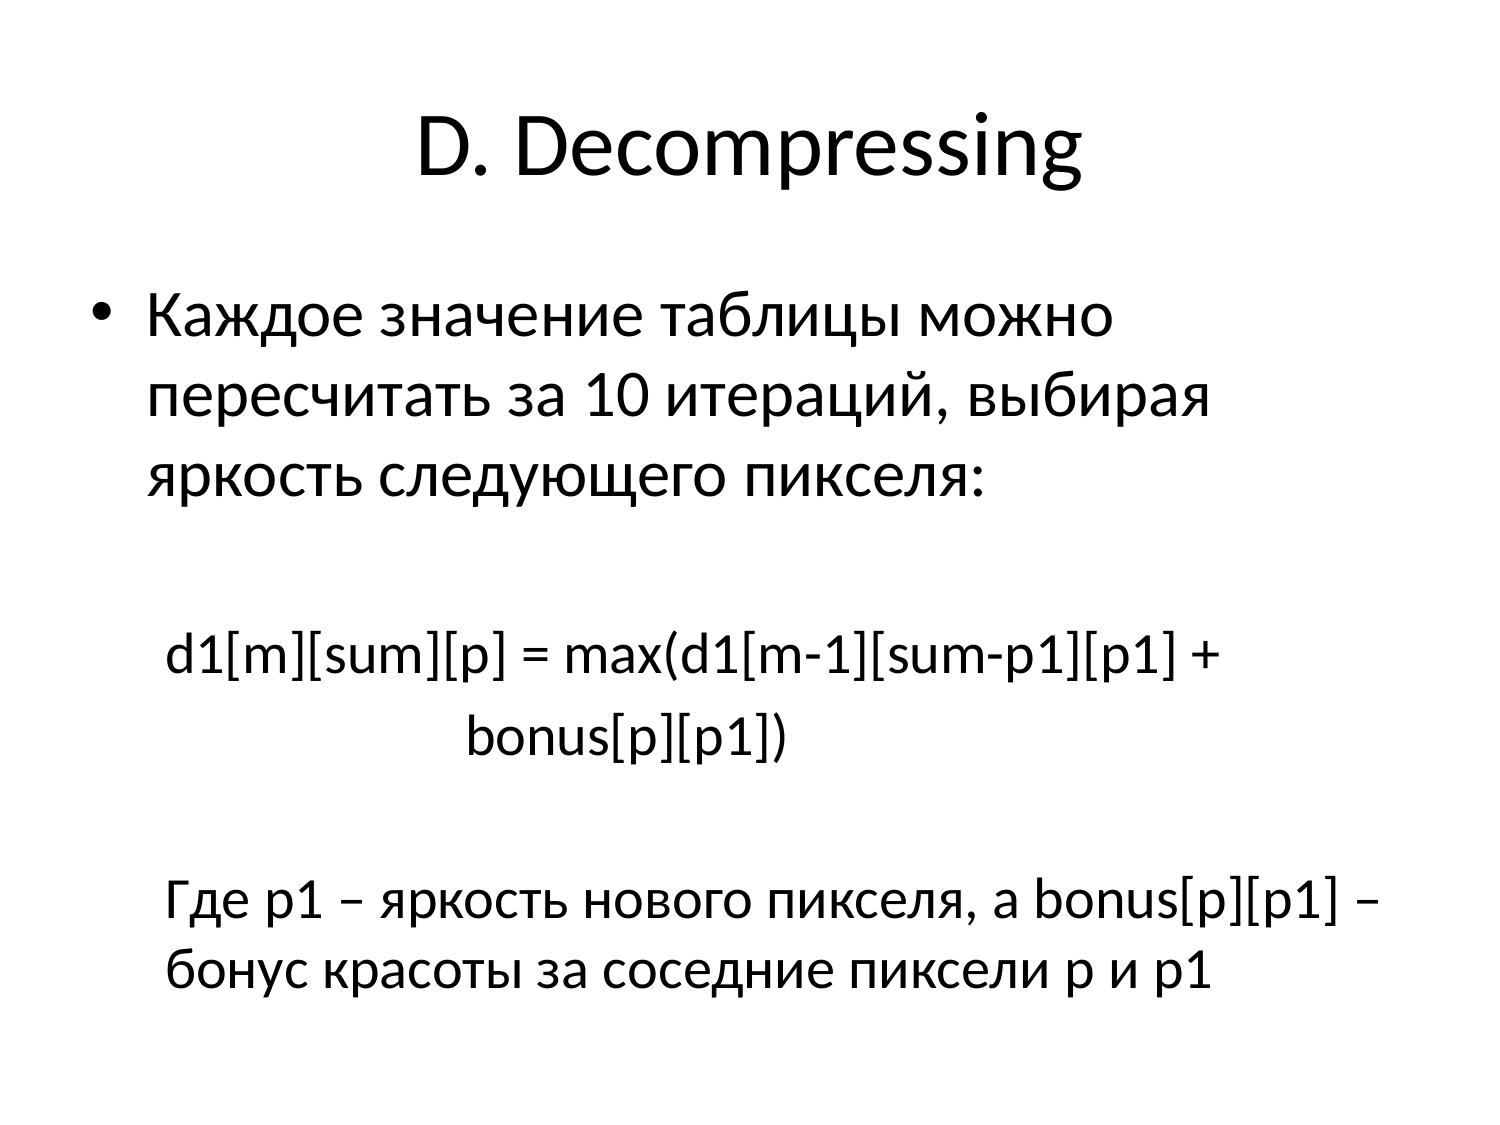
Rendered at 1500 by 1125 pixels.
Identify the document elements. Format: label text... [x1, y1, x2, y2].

title D. Decompressing [75, 45, 1425, 233]
list Каждое значение таблицы можно пересчитать за 10 итераций, выбирая яркость следующего пикселя: d1[m][sum][p] = max(d1[m-1][sum-p1][p1] + bonus[p][p1]) Где p1 – яркость нового пикселя, а bonus[p][p1] – бонус красоты за соседние пиксели p и p1 [75, 262, 1425, 1059]
